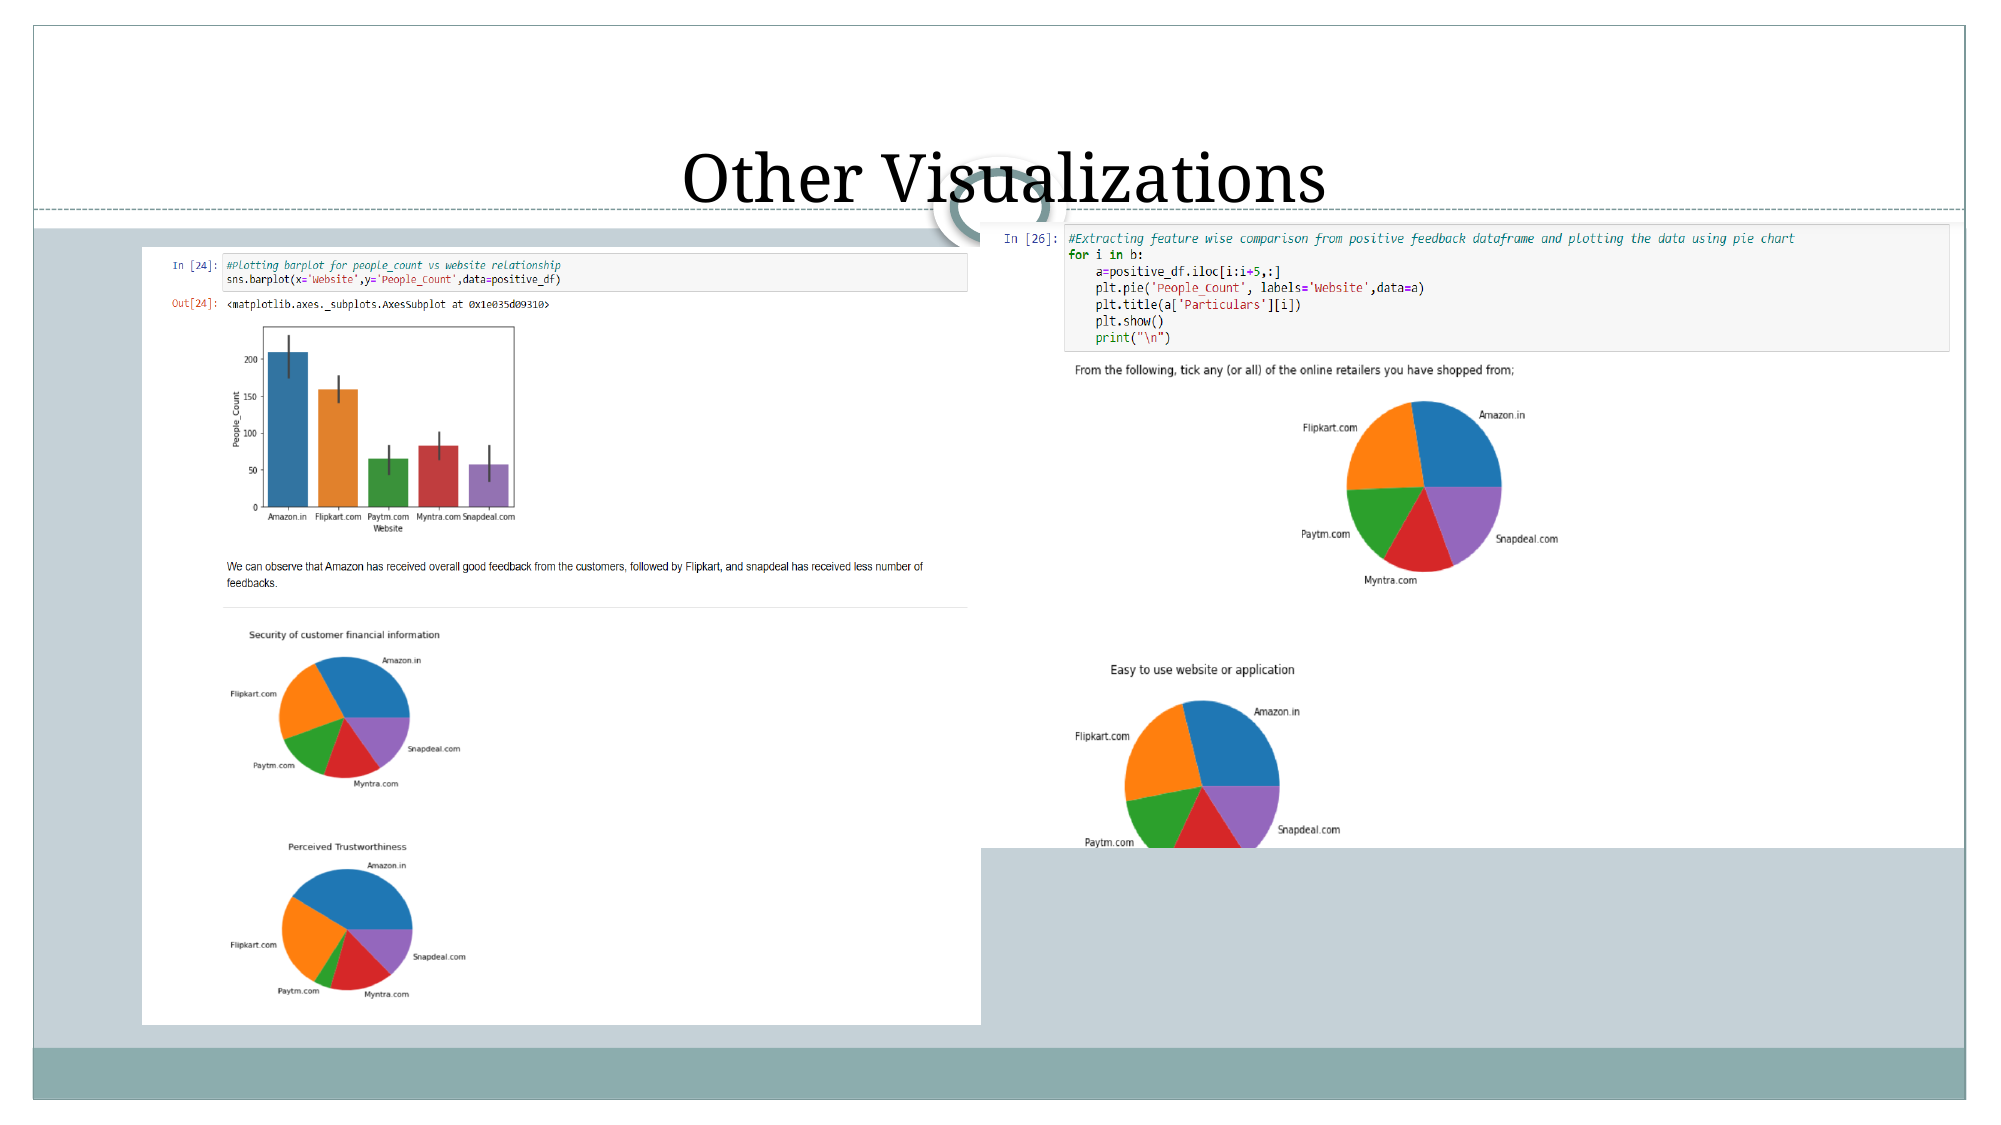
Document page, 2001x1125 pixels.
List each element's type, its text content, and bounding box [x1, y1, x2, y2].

picture [142, 222, 1964, 1026]
title Other Visualizations [180, 47, 1830, 223]
